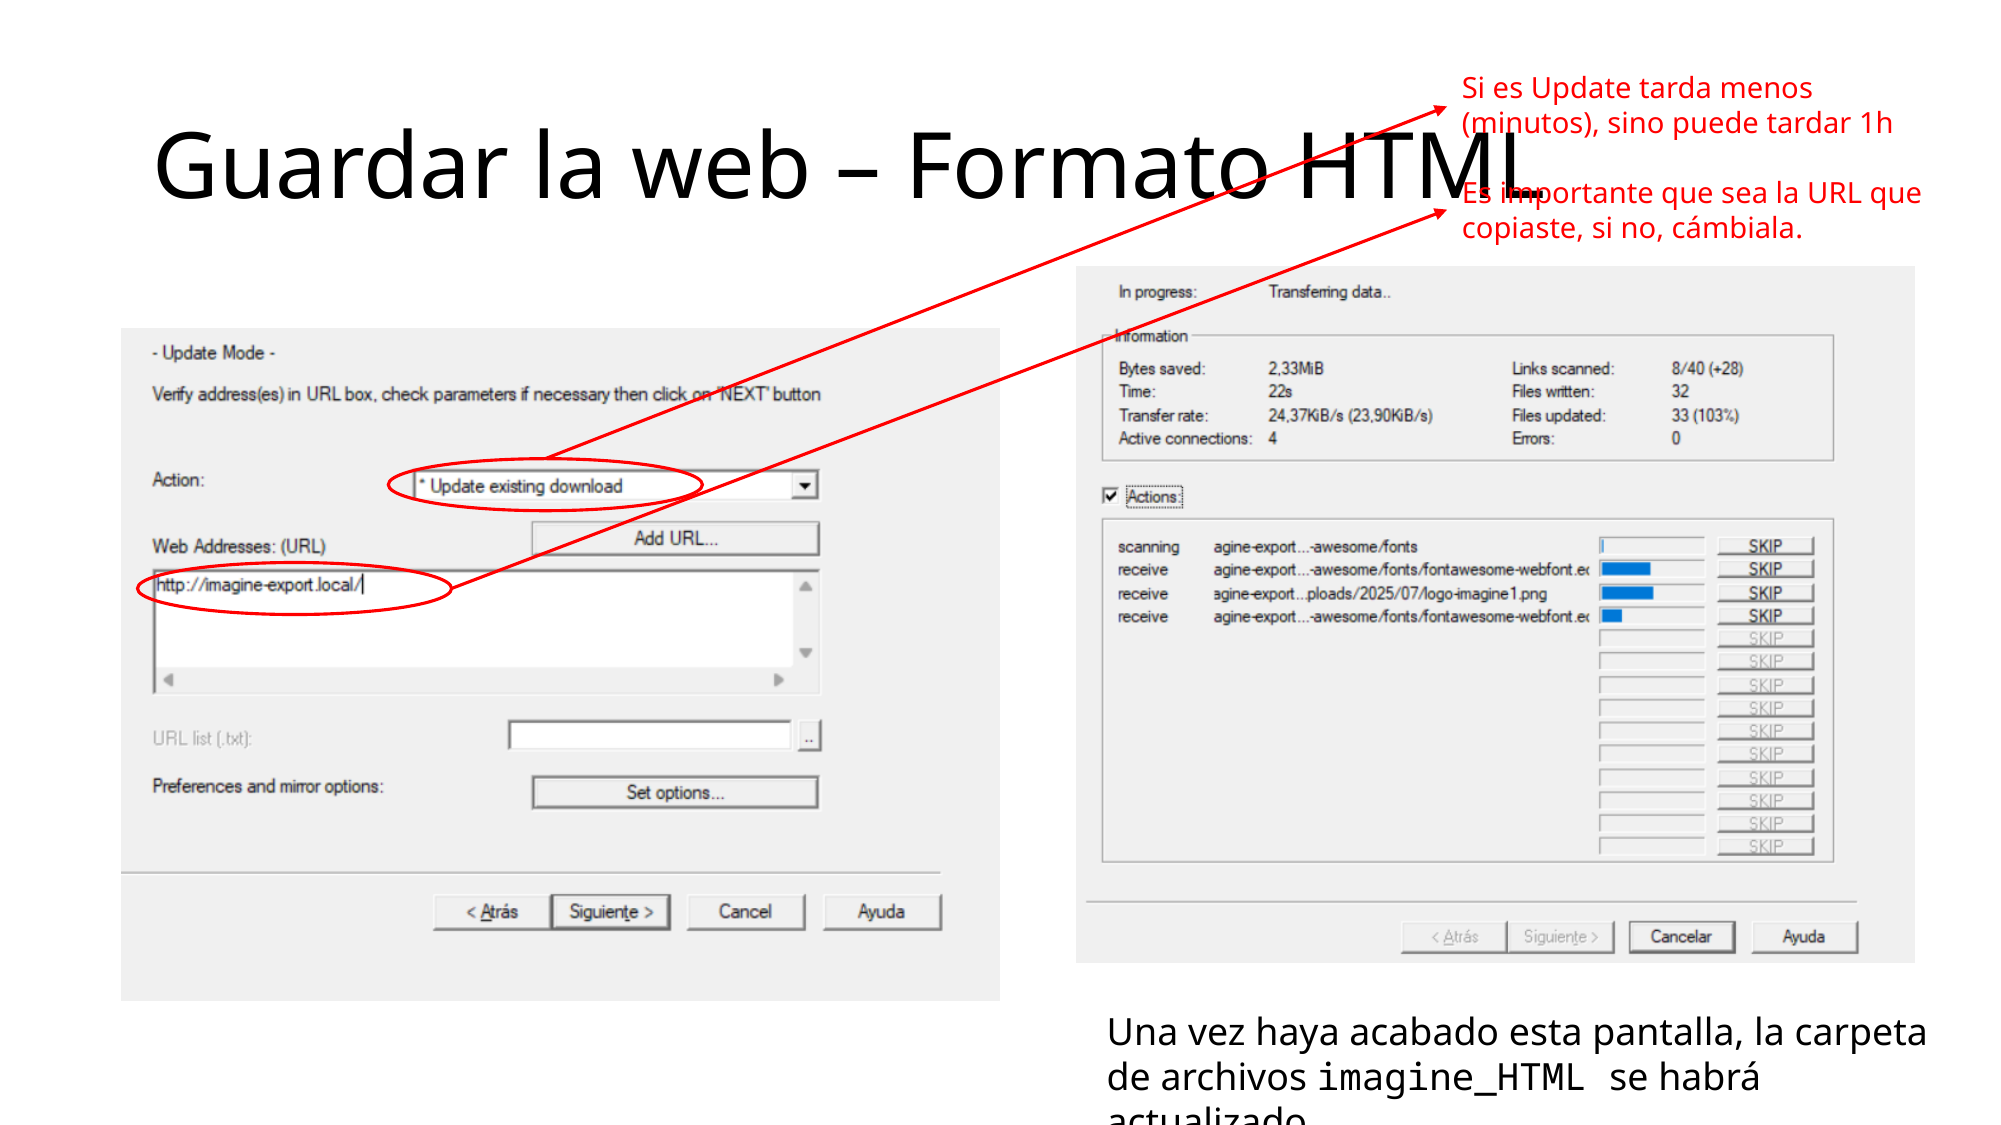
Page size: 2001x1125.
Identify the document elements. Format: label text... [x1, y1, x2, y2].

text_box Si es Update tarda menos (minutos), sino puede tardar 1h Es importante que sea la URL que copiaste, si no, cámbiala. [1447, 62, 1944, 252]
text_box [544, 105, 1448, 209]
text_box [451, 209, 1448, 590]
title Guardar la web – Formato HTML [137, 59, 1863, 278]
text_box Una vez haya acabado esta pantalla, la carpeta de archivos imagine_HTML se habrá actualizado [1091, 1000, 1971, 1125]
picture [1075, 265, 1915, 964]
picture [120, 328, 1001, 1002]
